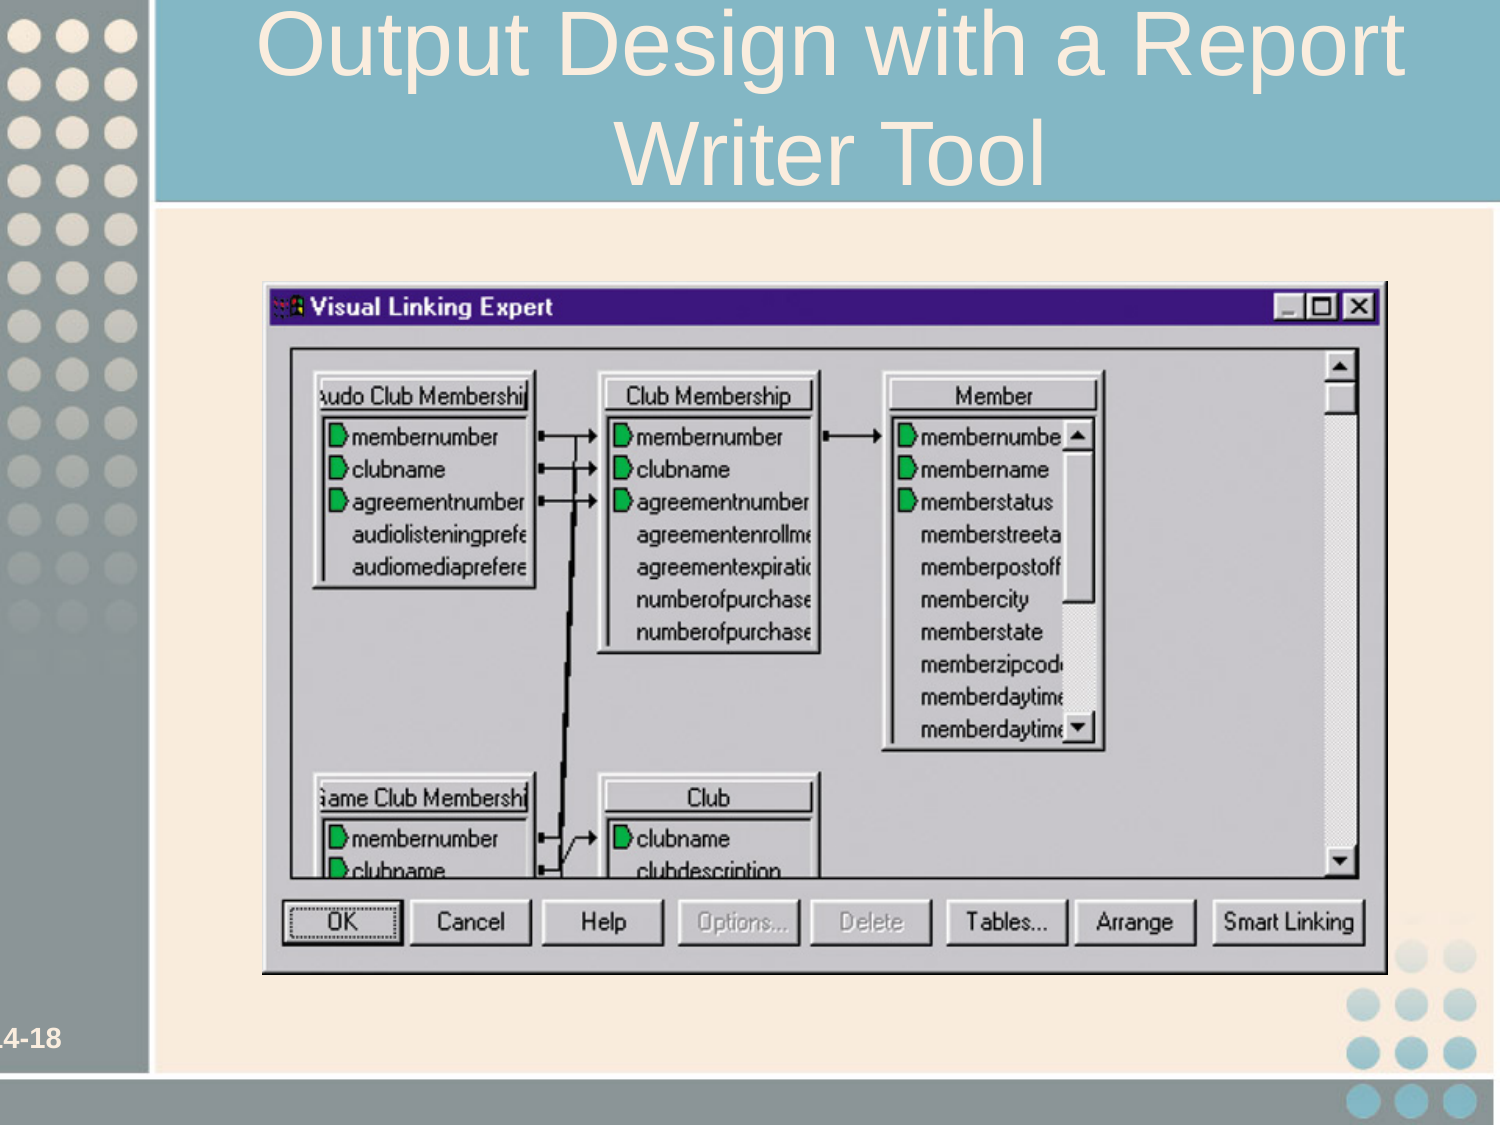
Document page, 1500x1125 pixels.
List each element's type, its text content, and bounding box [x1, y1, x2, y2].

title Output Design with a Report Writer Tool [162, 0, 1500, 188]
picture [0, 0, 1500, 1125]
